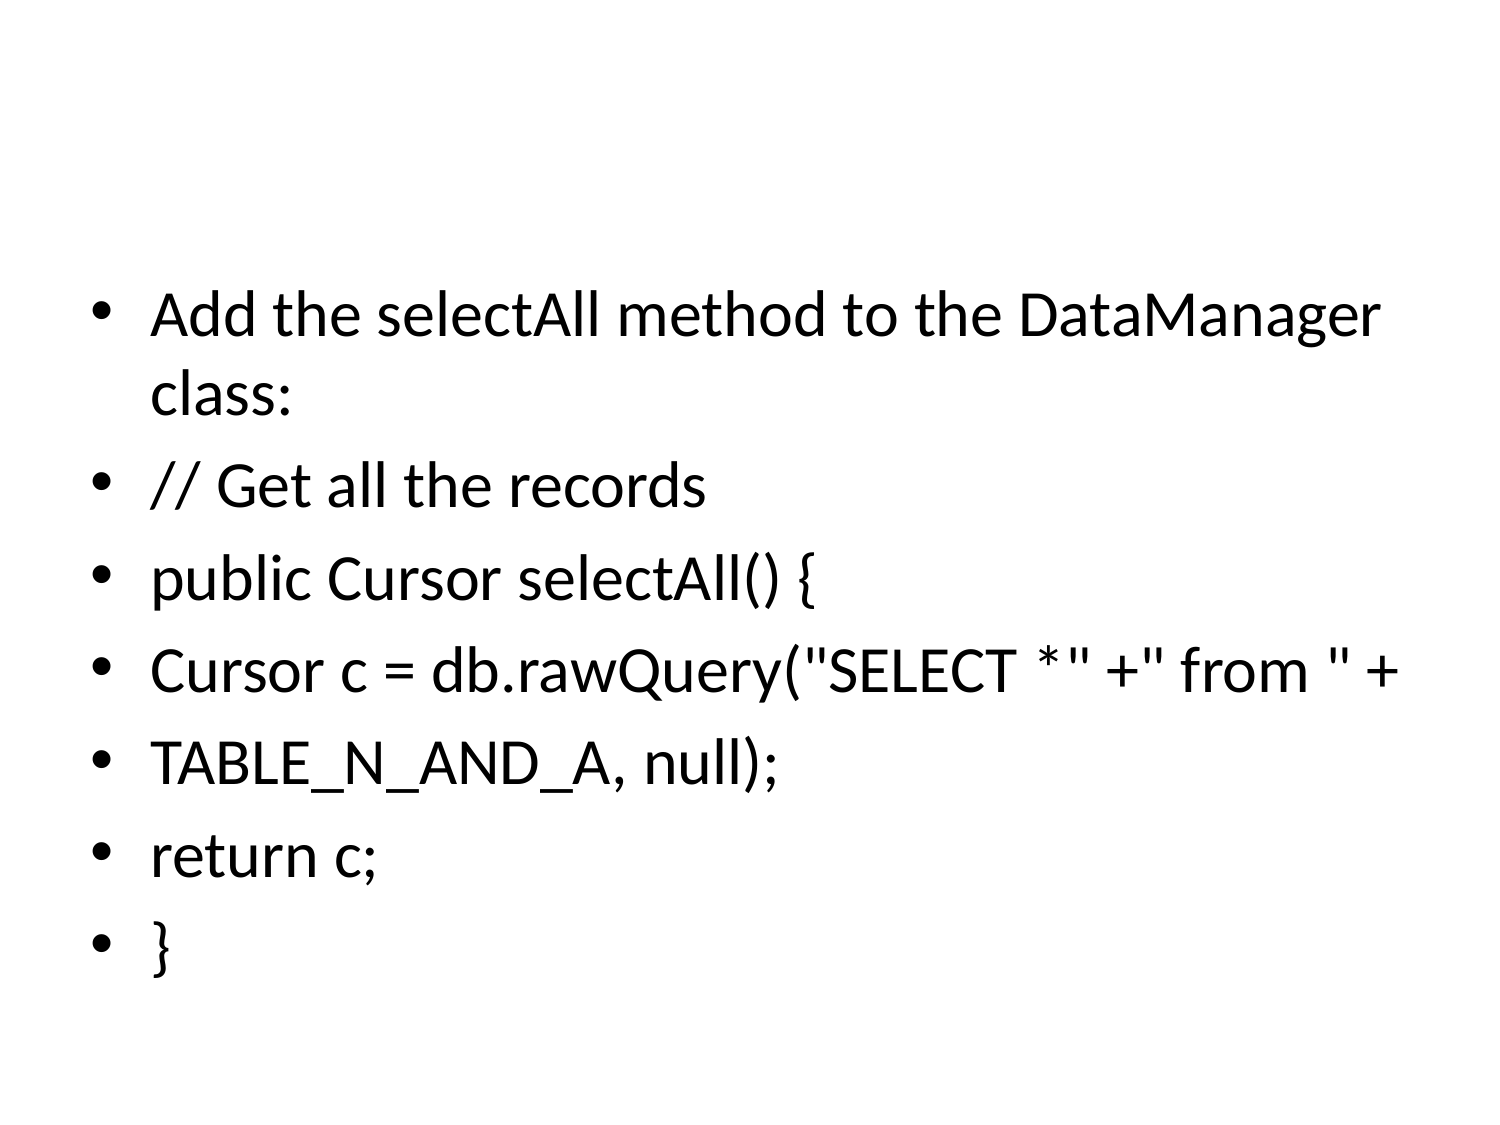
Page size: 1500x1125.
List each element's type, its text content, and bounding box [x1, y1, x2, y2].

list Add the selectAll method to the DataManager class: // Get all the records public Cursor selectAll() { Cursor c = db.rawQuery("SELECT *" +" from " + TABLE_N_AND_A, null); return c; } [75, 262, 1425, 1005]
